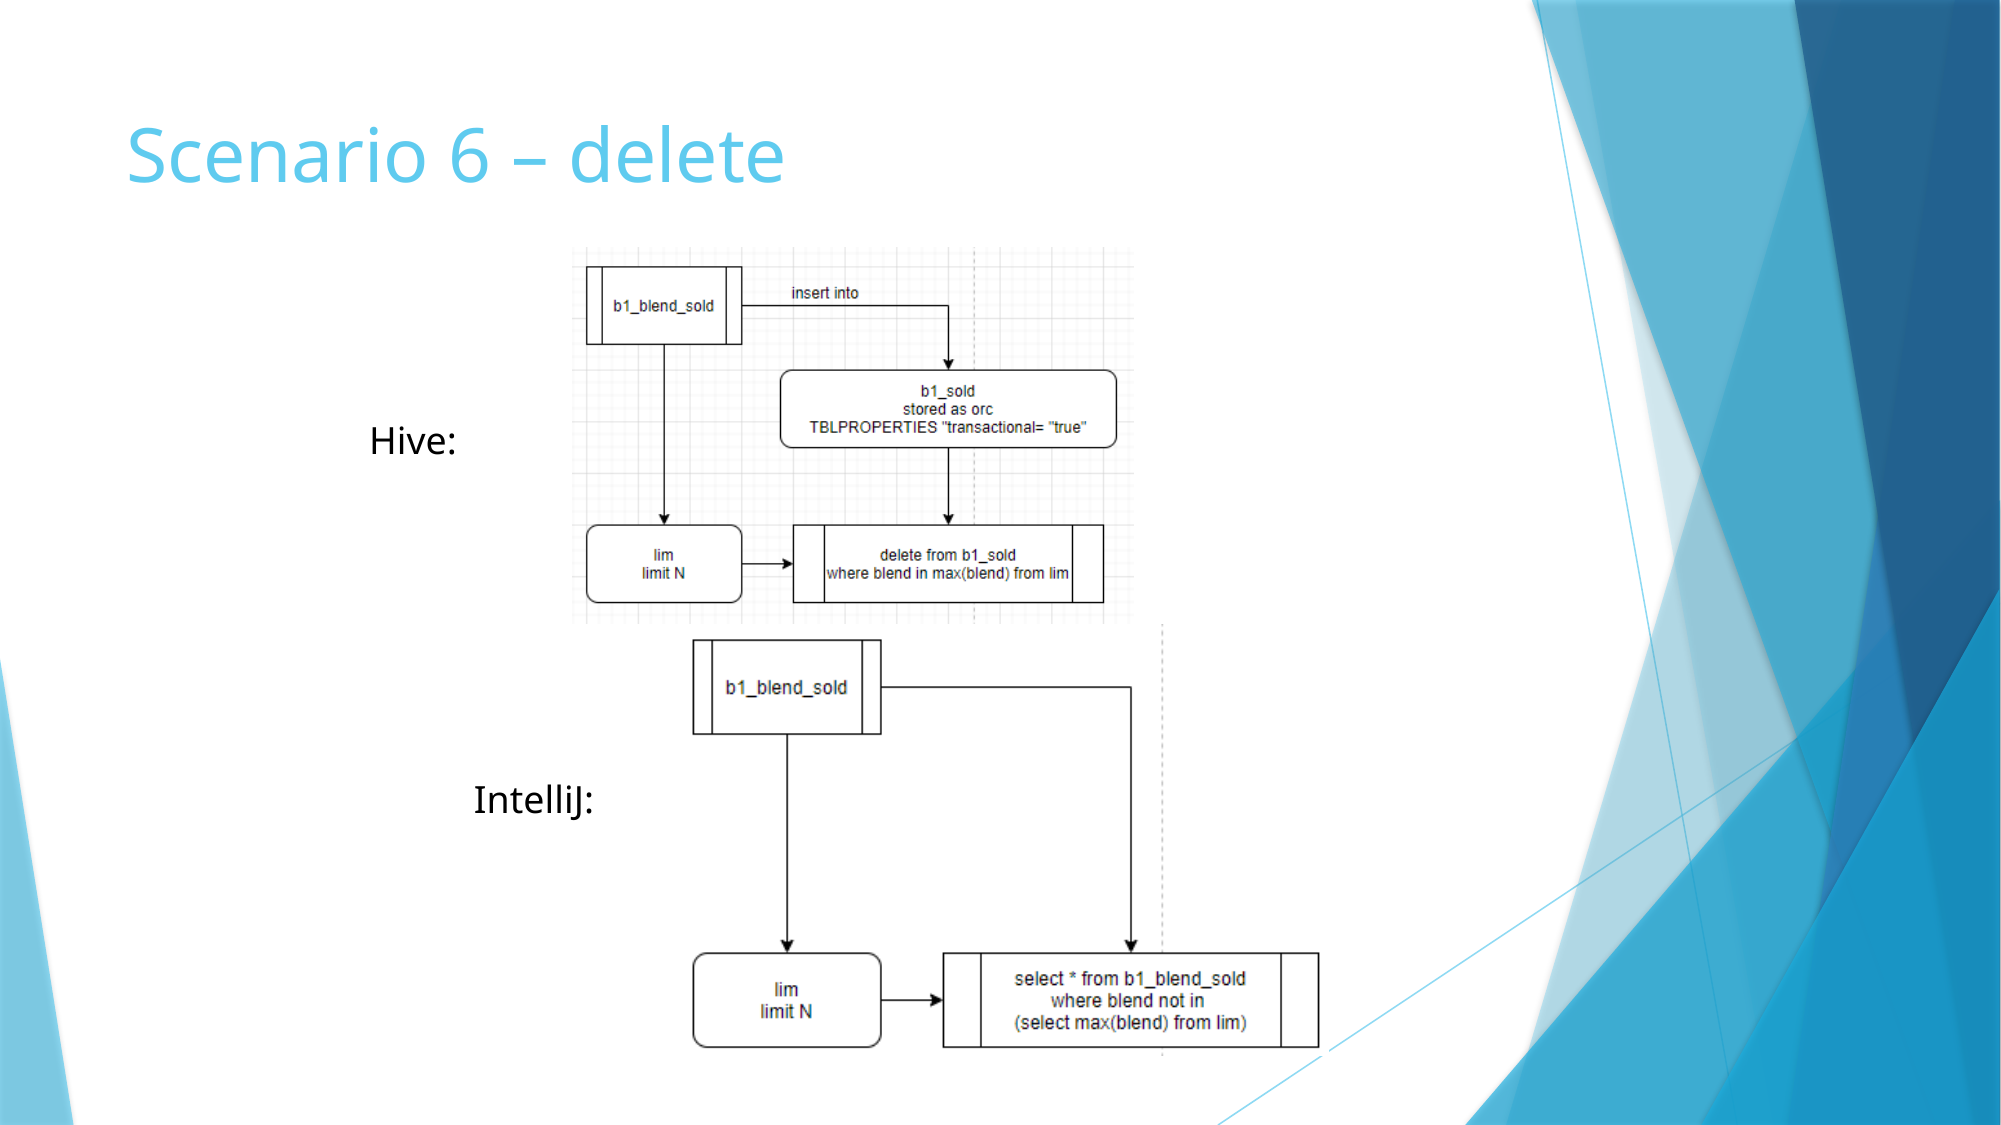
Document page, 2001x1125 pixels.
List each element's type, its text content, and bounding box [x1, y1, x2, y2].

text_box Hive: [354, 409, 472, 469]
picture [670, 623, 1330, 1056]
text_box IntelliJ: [459, 768, 610, 829]
title Scenario 6 – delete [111, 99, 1522, 317]
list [571, 246, 1134, 625]
